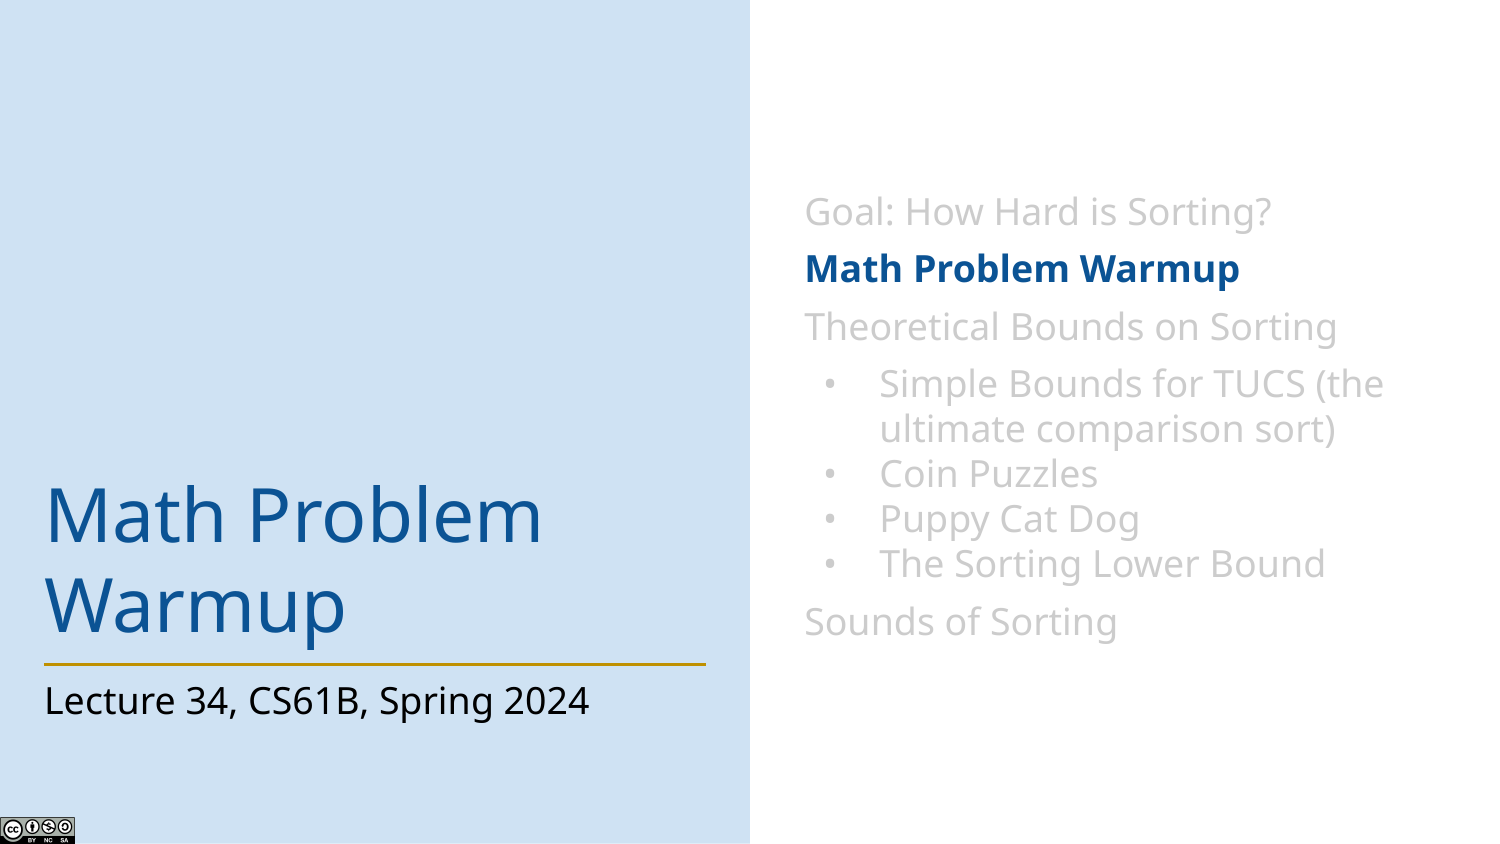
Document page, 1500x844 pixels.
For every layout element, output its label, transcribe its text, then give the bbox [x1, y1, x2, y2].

title Math Problem Warmup [29, 328, 692, 663]
subtitle Lecture 34, CS61B, Spring 2024 [29, 667, 712, 732]
list Goal: How Hard is Sorting? Math Problem Warmup Theoretical Bounds on Sorting Simple Bounds for TUCS (the ultimate comparison sort) Coin Puzzles Puppy Cat Dog The Sorting Lower Bound Sounds of Sorting [789, 65, 1446, 765]
picture [0, 817, 75, 844]
